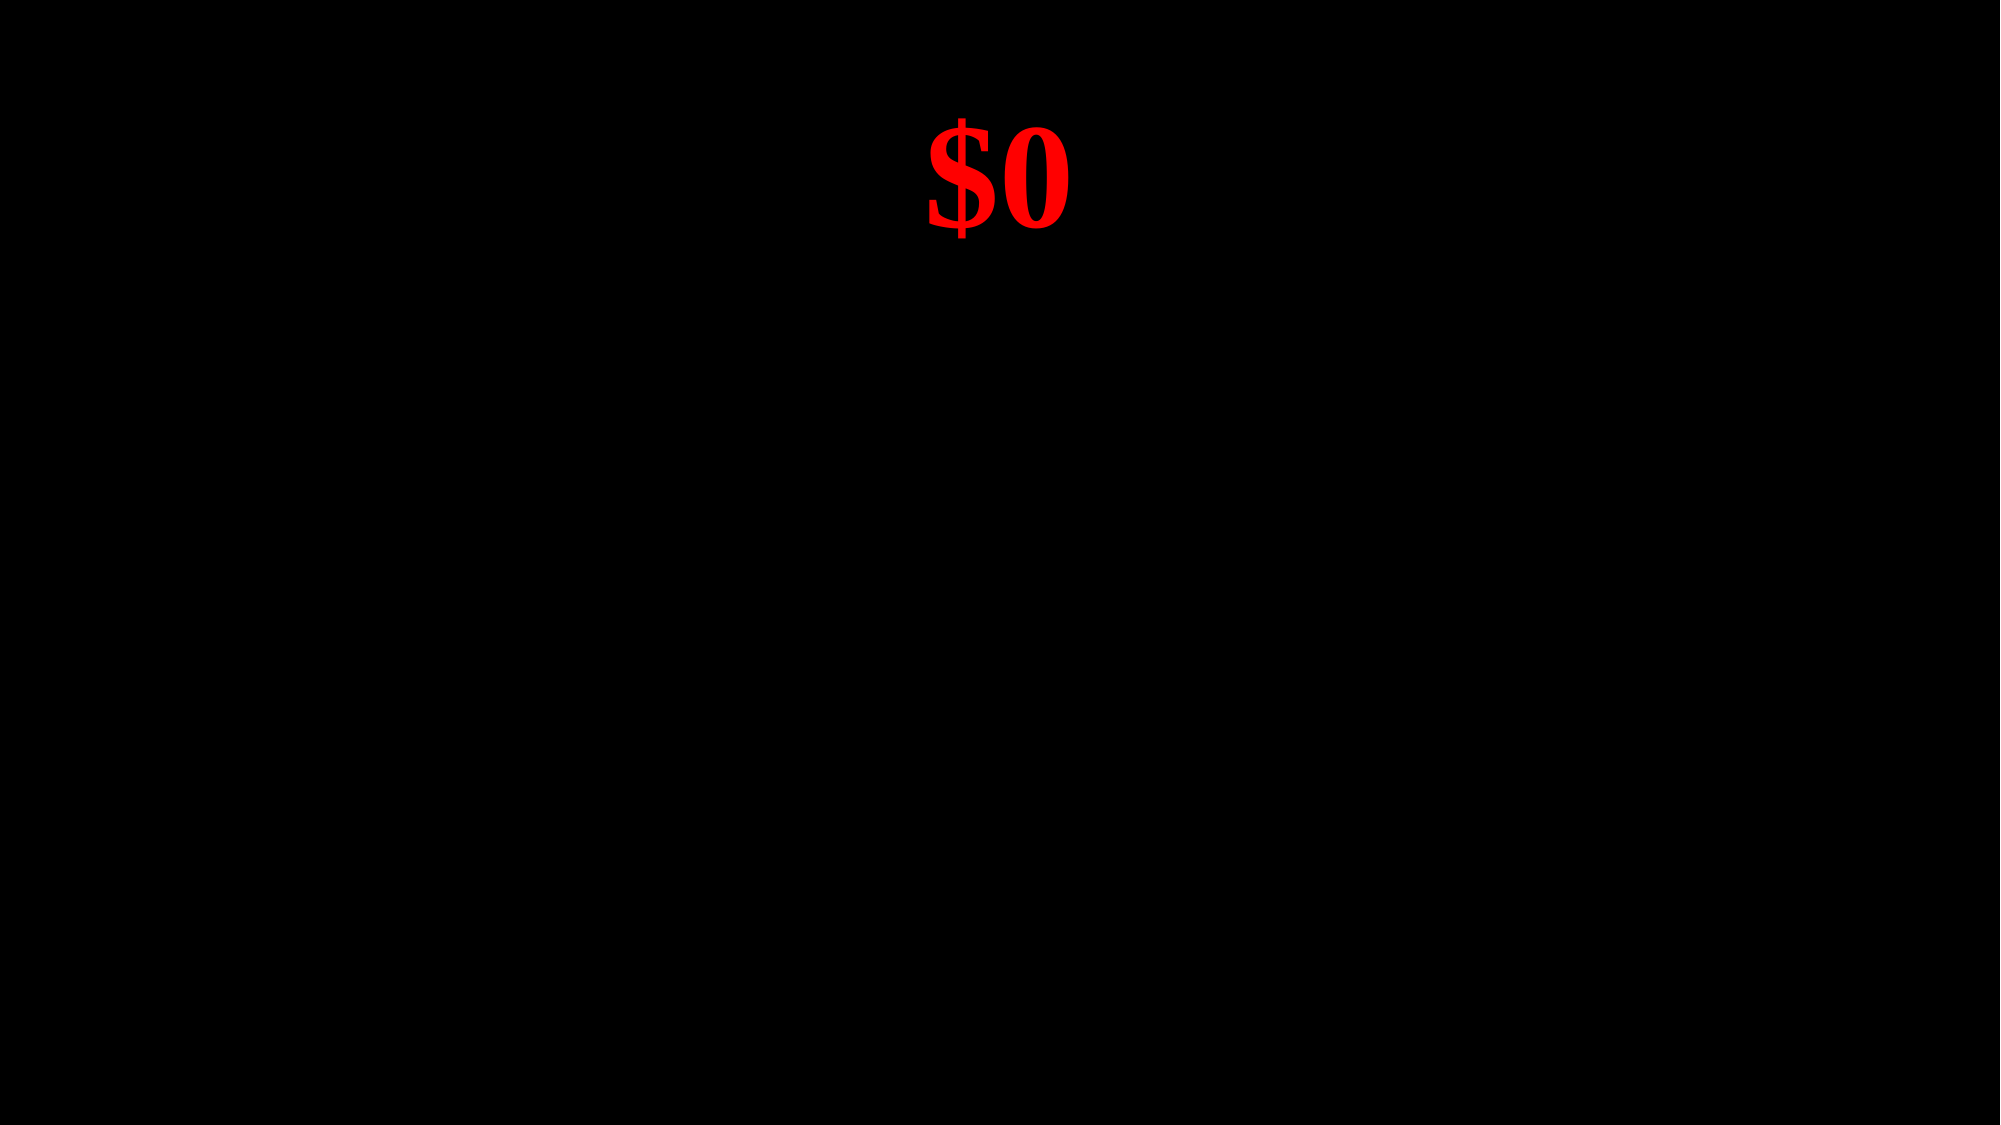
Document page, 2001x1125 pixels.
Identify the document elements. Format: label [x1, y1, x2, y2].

text_box [0, 0, 2000, 1125]
